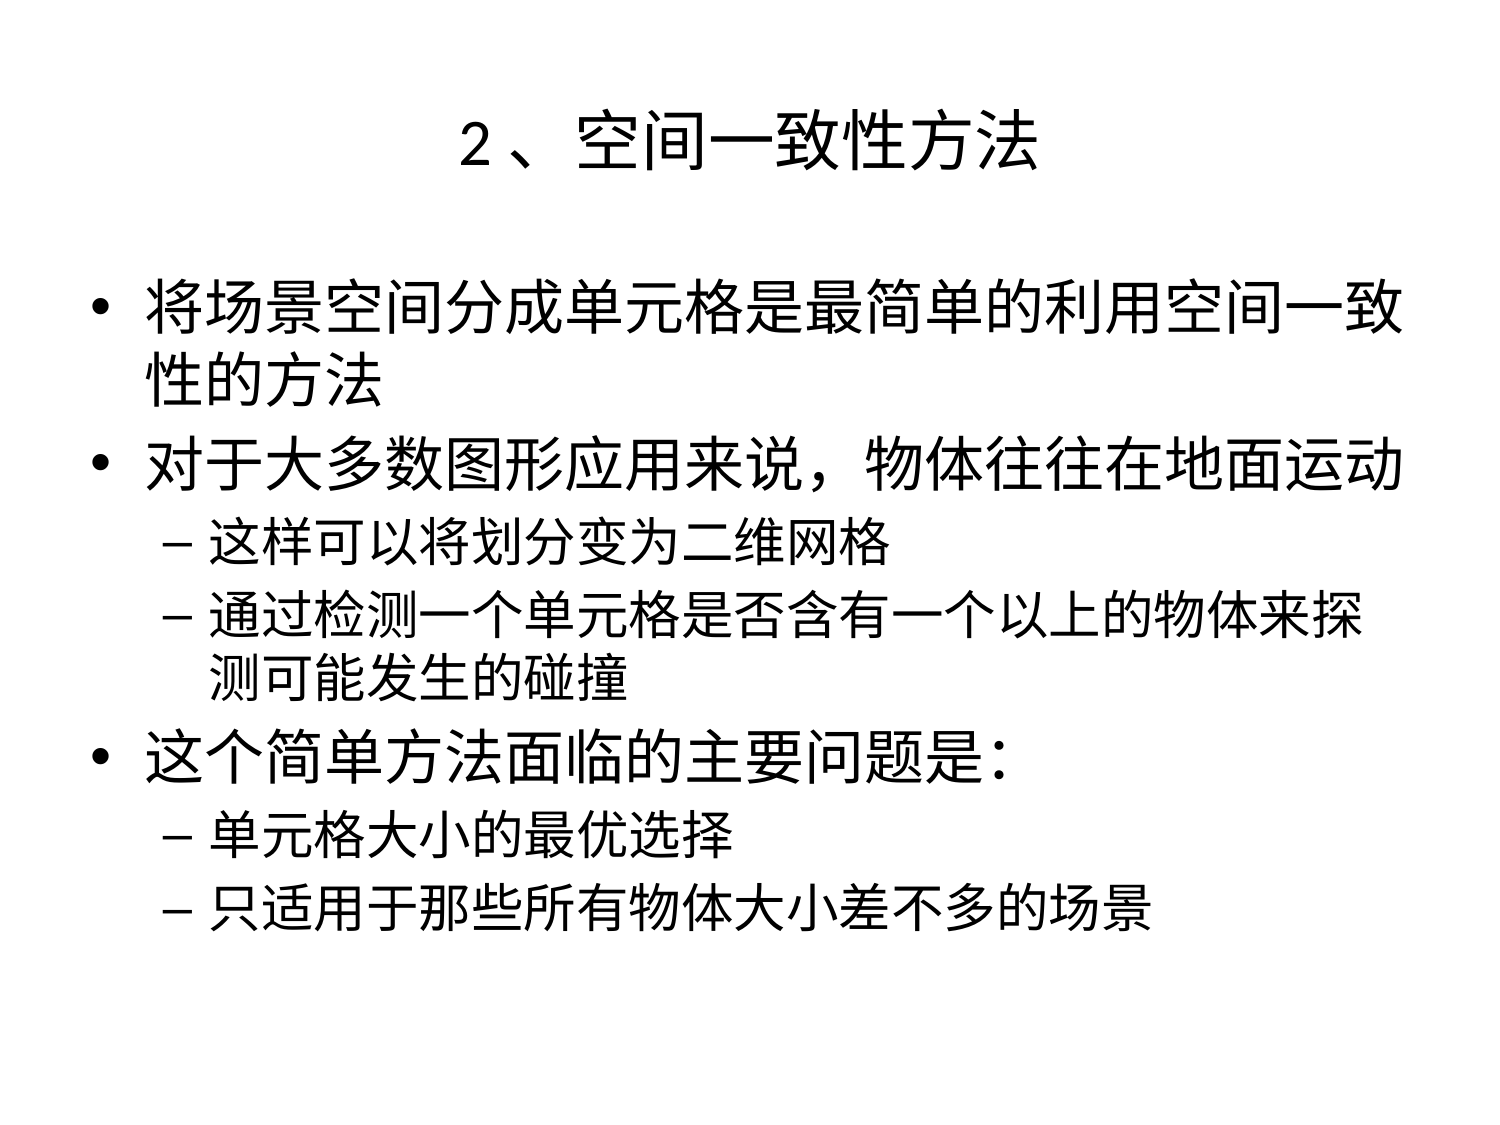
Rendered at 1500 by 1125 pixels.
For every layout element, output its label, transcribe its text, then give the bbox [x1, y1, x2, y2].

list 将场景空间分成单元格是最简单的利用空间一致性的方法 对于大多数图形应用来说，物体往往在地面运动 这样可以将划分变为二维网格 通过检测一个单元格是否含有一个以上的物体来探测可能发生的碰撞 这个简单方法面临的主要问题是： 单元格大小的最优选择 只适用于那些所有物体大小差不多的场景 [75, 262, 1425, 1005]
title 2、空间一致性方法 [75, 45, 1425, 233]
